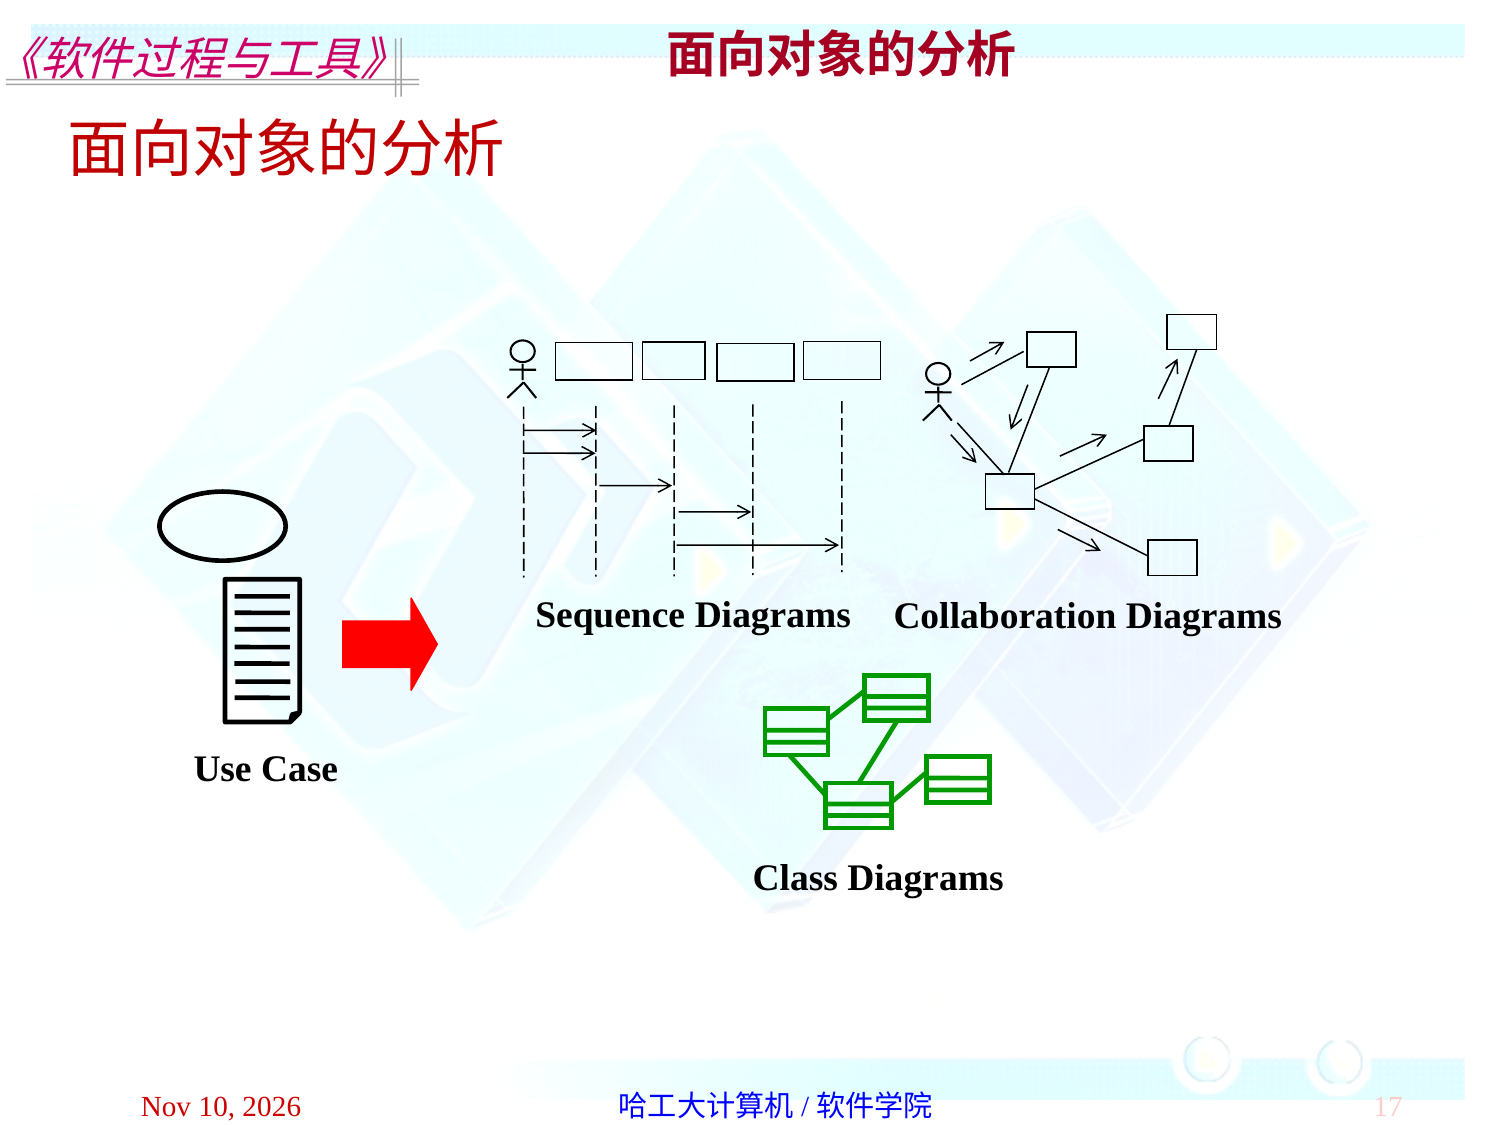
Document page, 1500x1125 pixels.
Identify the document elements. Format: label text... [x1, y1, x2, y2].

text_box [159, 314, 1303, 906]
text_box 面向对象的分析 [53, 101, 1447, 209]
text_box 面向对象的分析 [389, 15, 1294, 90]
